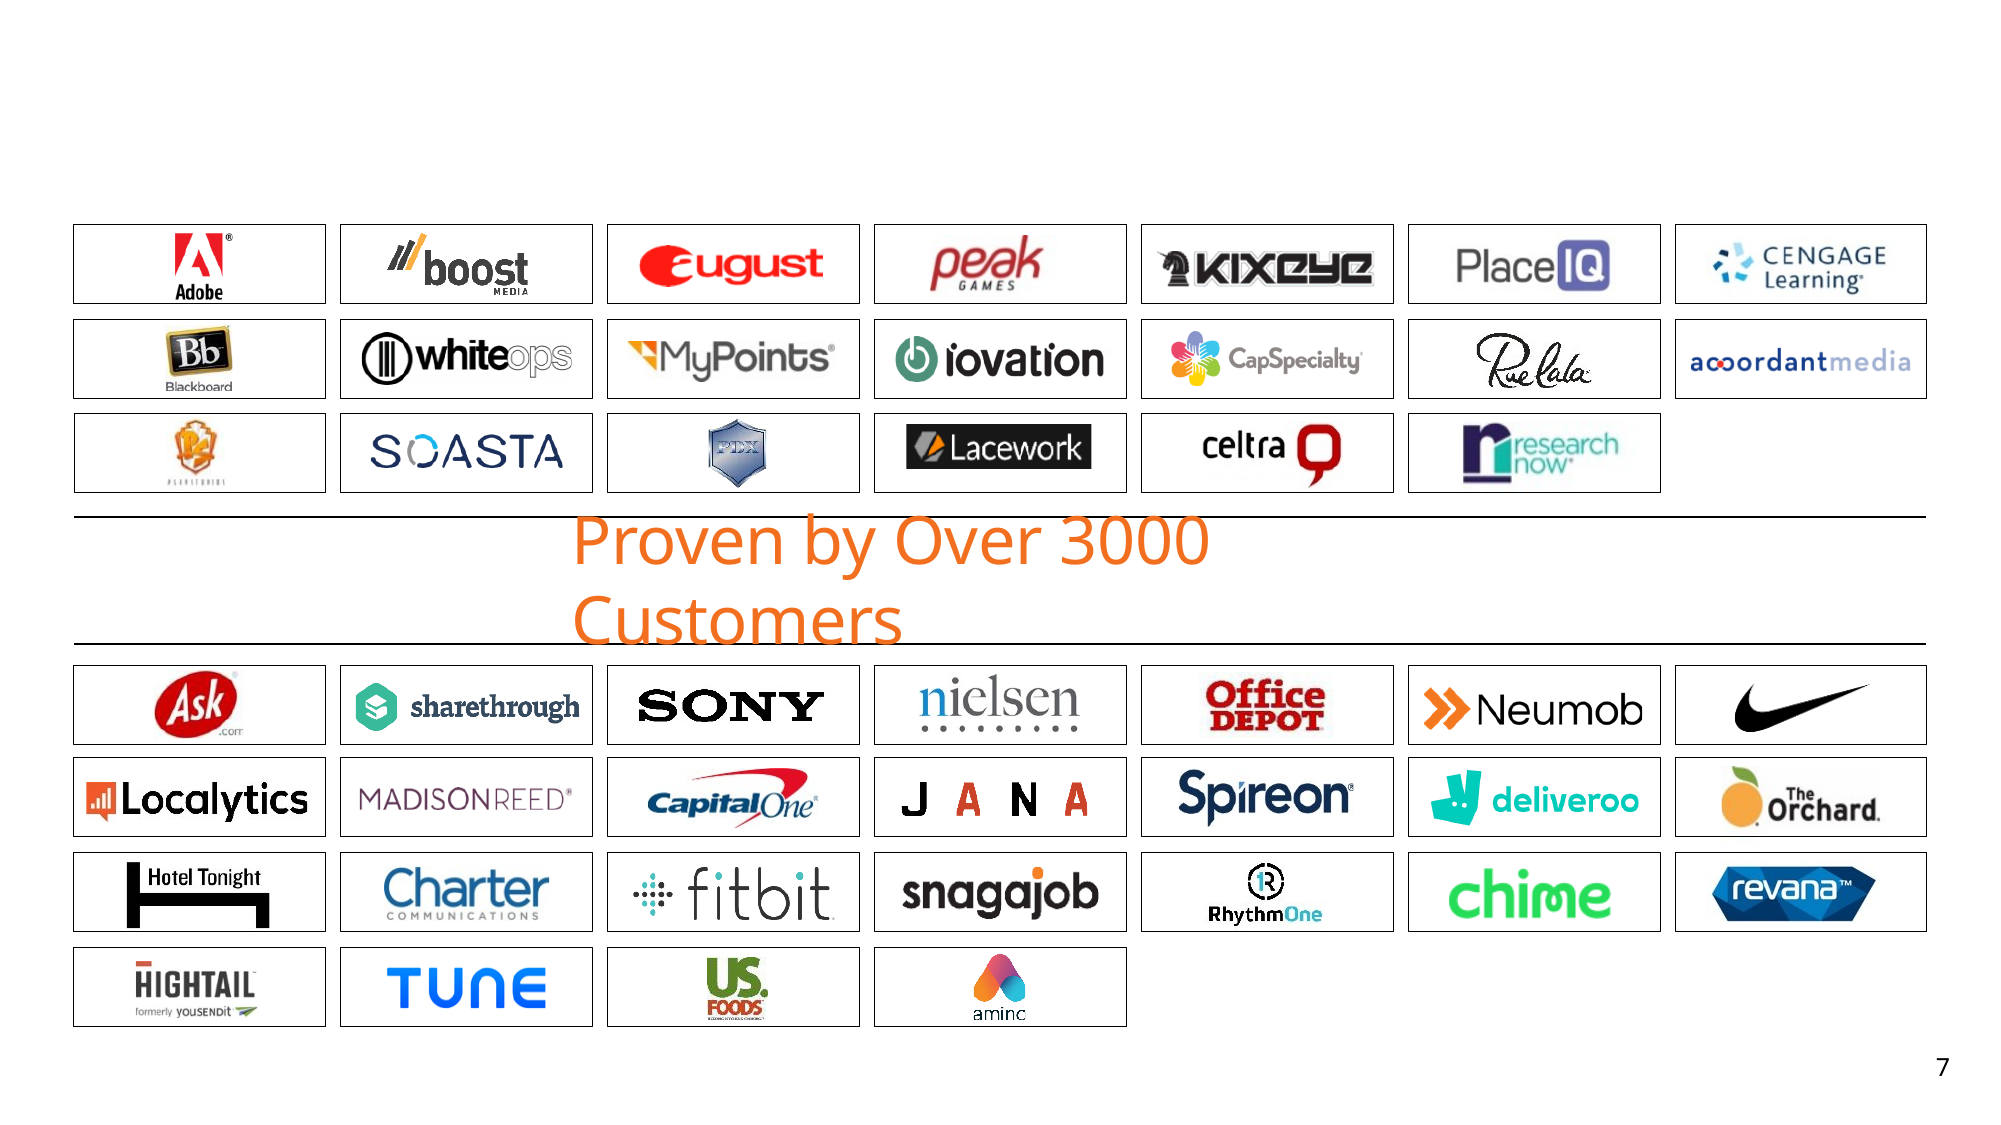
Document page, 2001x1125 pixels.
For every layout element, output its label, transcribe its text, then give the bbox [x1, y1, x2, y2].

text_box [73, 665, 326, 745]
text_box [340, 665, 593, 745]
text_box [1408, 852, 1436, 932]
text_box [874, 224, 1127, 304]
text_box [1468, 665, 1661, 745]
text_box [1141, 413, 1394, 481]
text_box [874, 947, 1127, 1027]
text_box [874, 413, 1127, 481]
text_box [607, 852, 860, 932]
text_box [874, 672, 1127, 745]
text_box [74, 413, 326, 493]
text_box [73, 757, 326, 837]
text_box [1721, 837, 1887, 846]
text_box [73, 224, 326, 304]
text_box [340, 852, 593, 932]
text_box [1675, 757, 1927, 837]
text_box [1408, 224, 1661, 304]
text_box [340, 413, 593, 493]
text_box [1408, 319, 1661, 399]
text_box [1675, 319, 1927, 399]
text_box [1141, 757, 1394, 837]
text_box [1141, 852, 1394, 932]
text_box [1408, 757, 1436, 837]
text_box [607, 757, 860, 837]
text_box [607, 413, 860, 481]
text_box [607, 224, 860, 304]
text_box [1468, 757, 1661, 837]
text_box [340, 224, 593, 304]
text_box [73, 852, 326, 932]
text_box [1408, 413, 1661, 493]
text_box [1141, 672, 1394, 745]
text_box [73, 319, 326, 399]
title Proven by Over 3000 Customers [569, 481, 1421, 672]
text_box [1141, 224, 1394, 304]
text_box [874, 852, 1127, 932]
text_box 7 [1933, 1048, 1952, 1082]
text_box [73, 947, 326, 1027]
text_box [340, 757, 593, 837]
text_box [340, 947, 593, 1027]
text_box [607, 319, 860, 399]
text_box [340, 319, 593, 399]
text_box [1675, 852, 1927, 932]
text_box [1468, 852, 1661, 932]
text_box [1141, 319, 1394, 399]
slide_number [1436, 476, 1468, 1125]
text_box [874, 319, 1127, 399]
text_box [607, 672, 860, 745]
text_box [1408, 665, 1436, 745]
text_box [1675, 665, 1927, 745]
text_box [607, 947, 860, 1027]
text_box [874, 757, 1127, 837]
text_box [1675, 224, 1927, 304]
